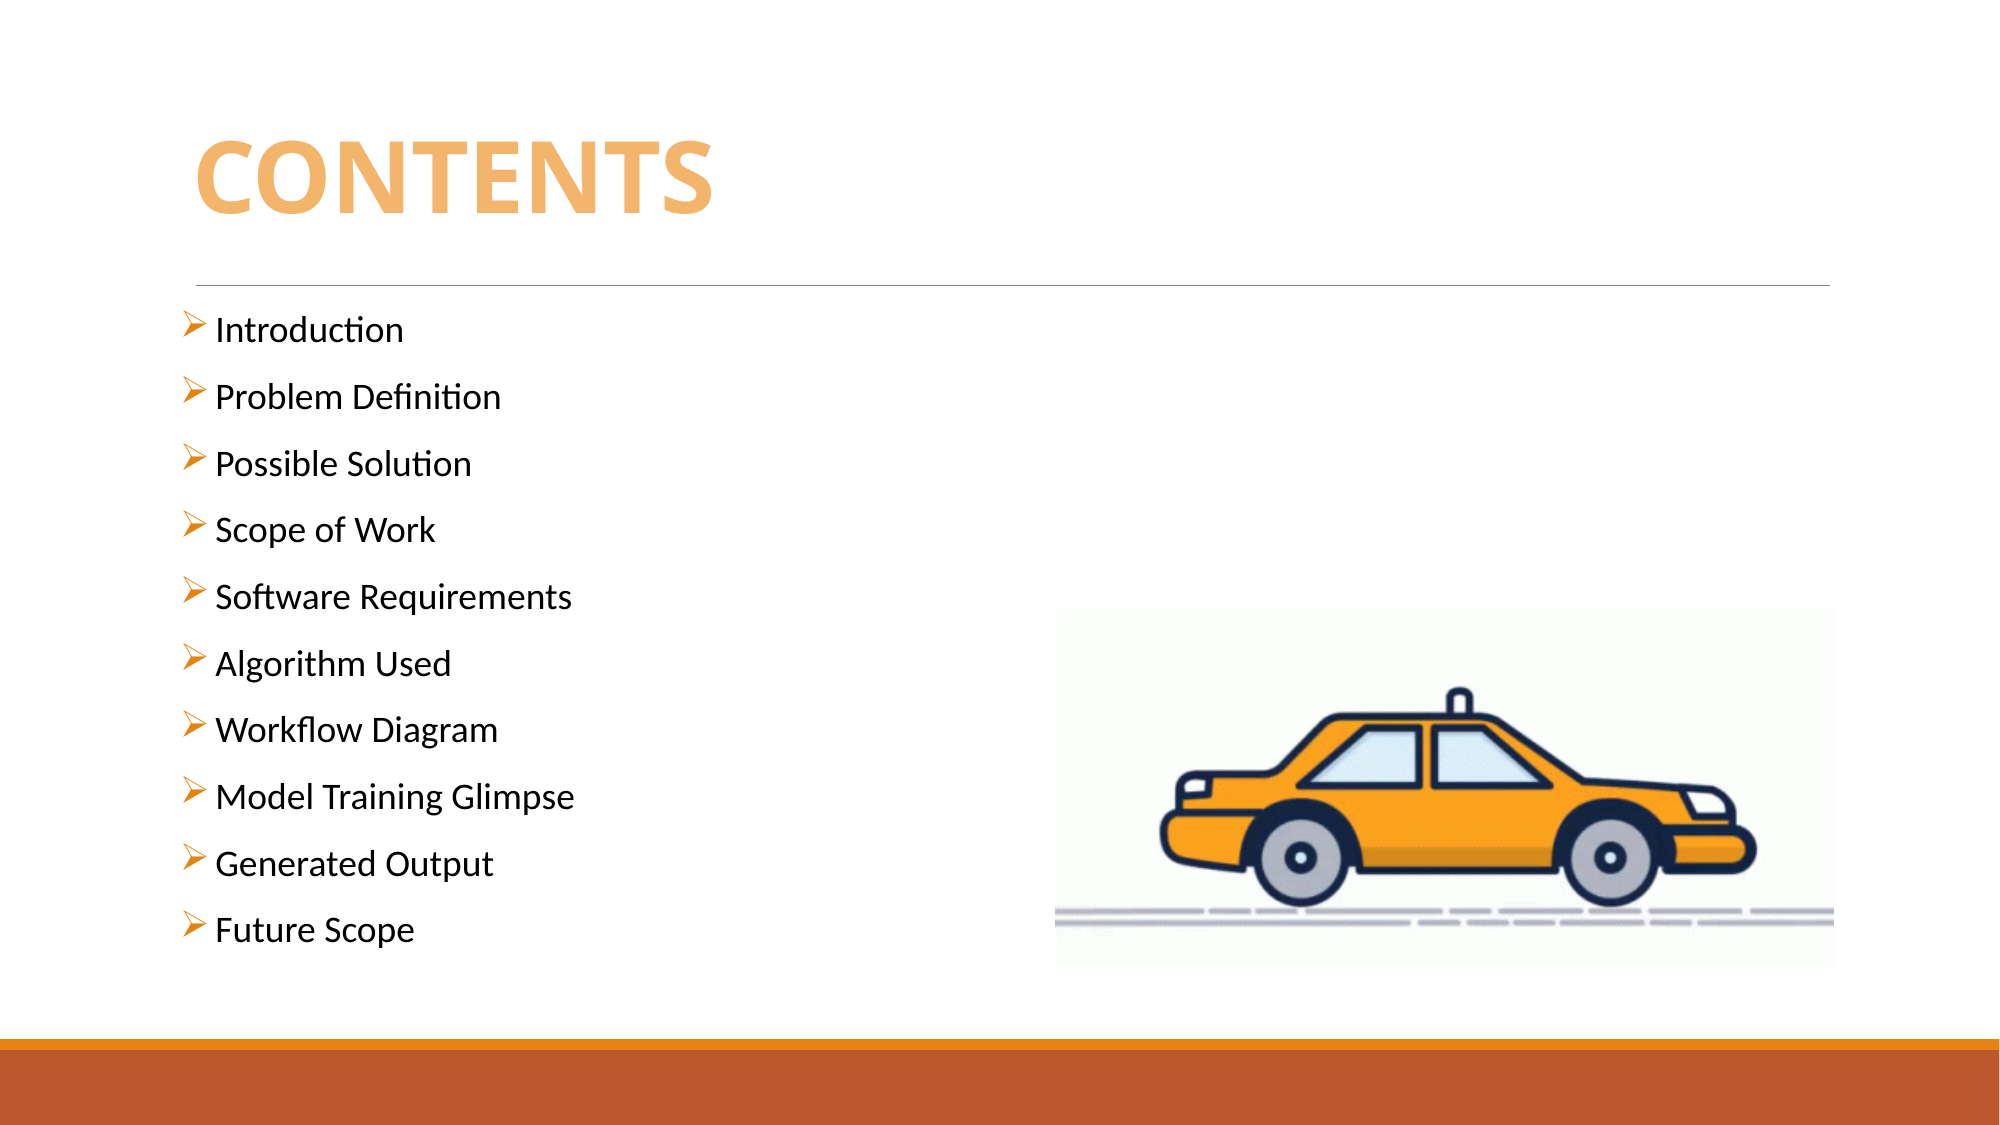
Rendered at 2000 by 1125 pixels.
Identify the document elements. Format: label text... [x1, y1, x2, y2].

list Introduction Problem Definition Possible Solution Scope of Work Software Requirements Algorithm Used Workflow Diagram Model Training Glimpse Generated Output Future Scope [179, 302, 1830, 963]
title CONTENTS [176, 41, 1877, 242]
picture [1055, 607, 1835, 968]
